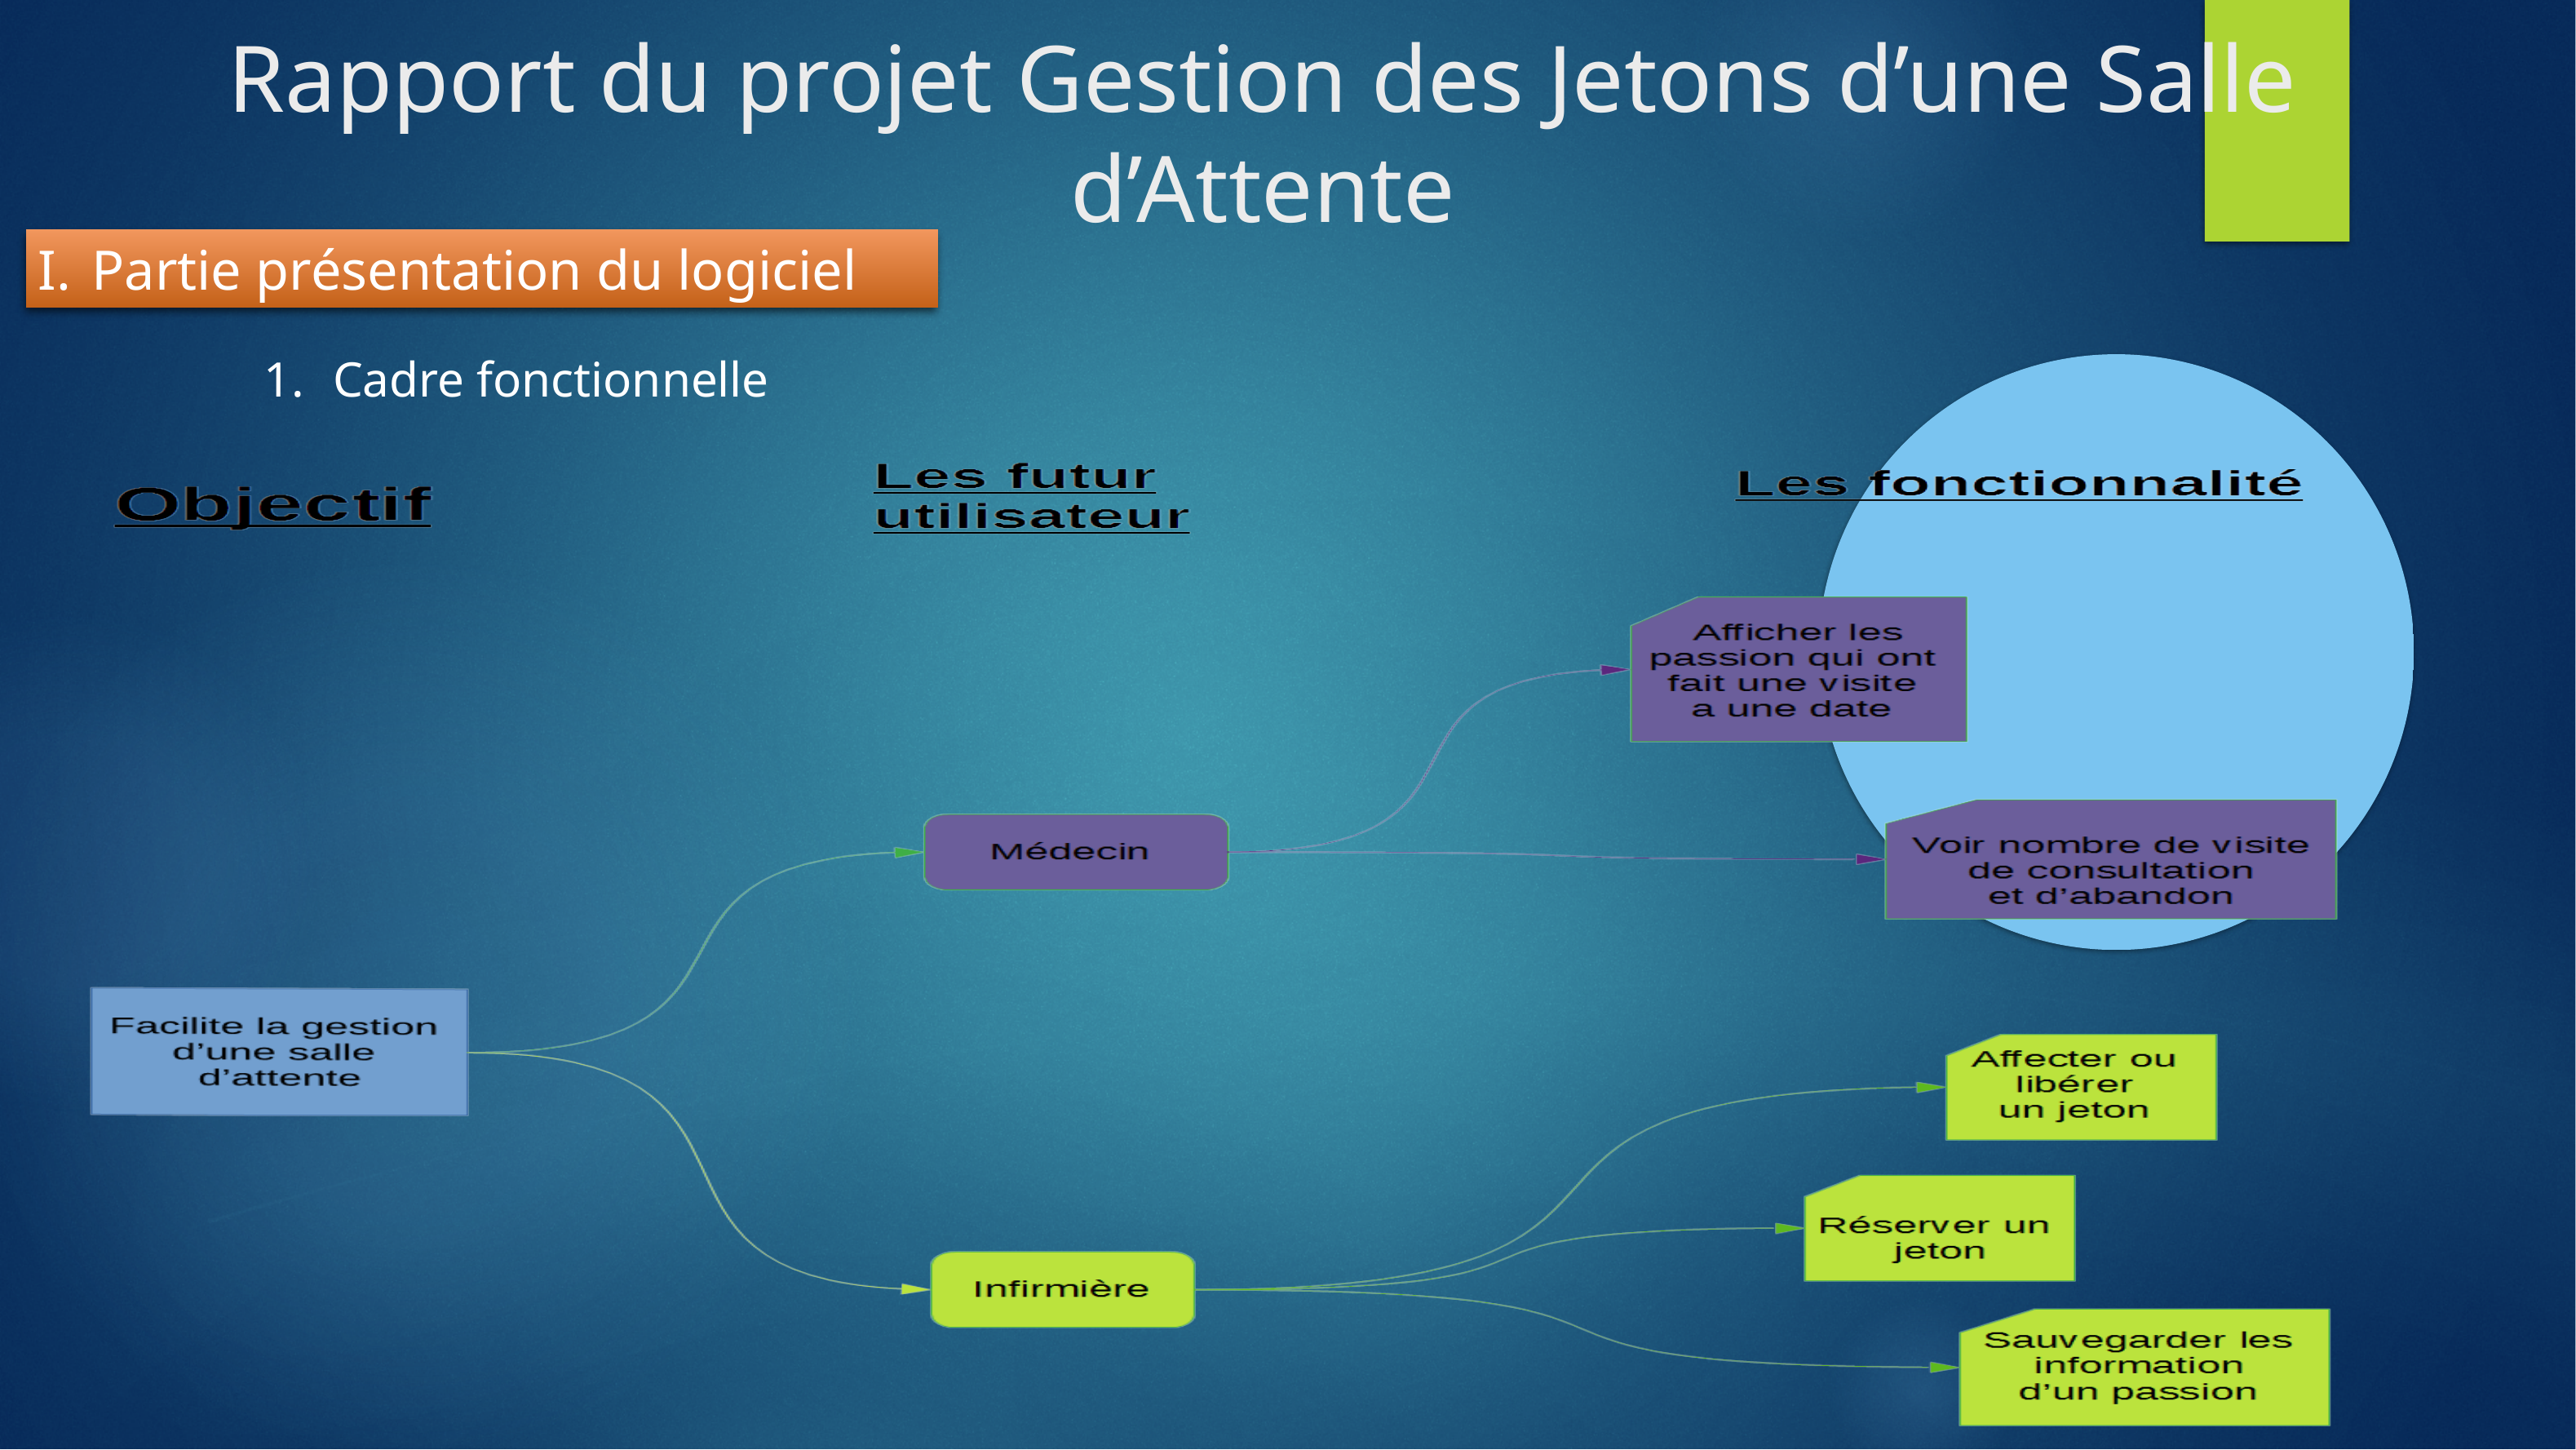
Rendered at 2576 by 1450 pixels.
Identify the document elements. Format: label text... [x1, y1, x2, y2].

text_box Rapport du projet Gestion des Jetons d’une Salle d’Attente [26, 14, 2500, 279]
text_box Cadre fonctionnelle [251, 343, 1228, 413]
picture [0, 0, 2576, 1449]
text_box Partie présentation du logiciel [26, 279, 938, 308]
